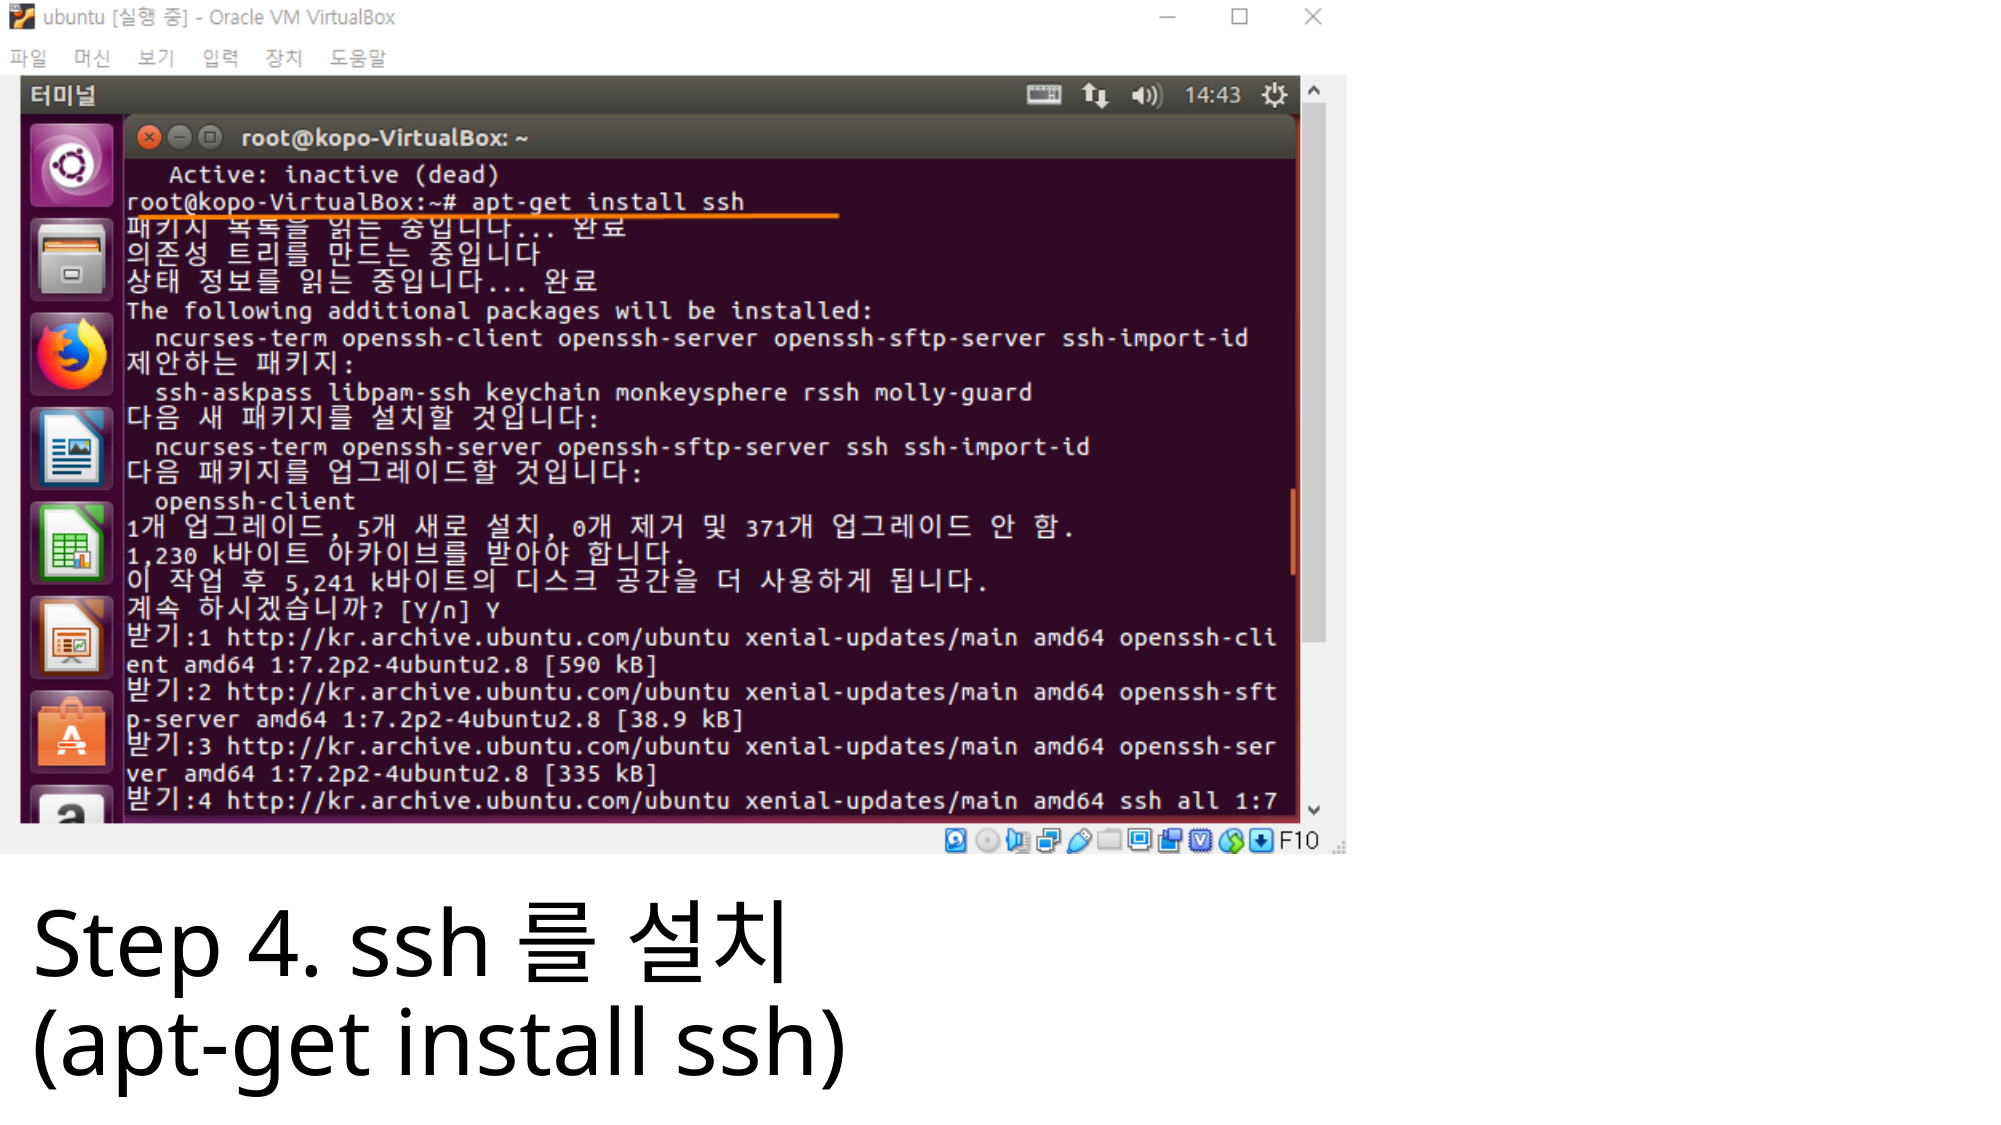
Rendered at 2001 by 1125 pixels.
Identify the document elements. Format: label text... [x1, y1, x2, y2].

title Step 4. ssh를 설치 (apt-get install ssh) [17, 887, 1743, 1105]
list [0, 0, 1347, 855]
